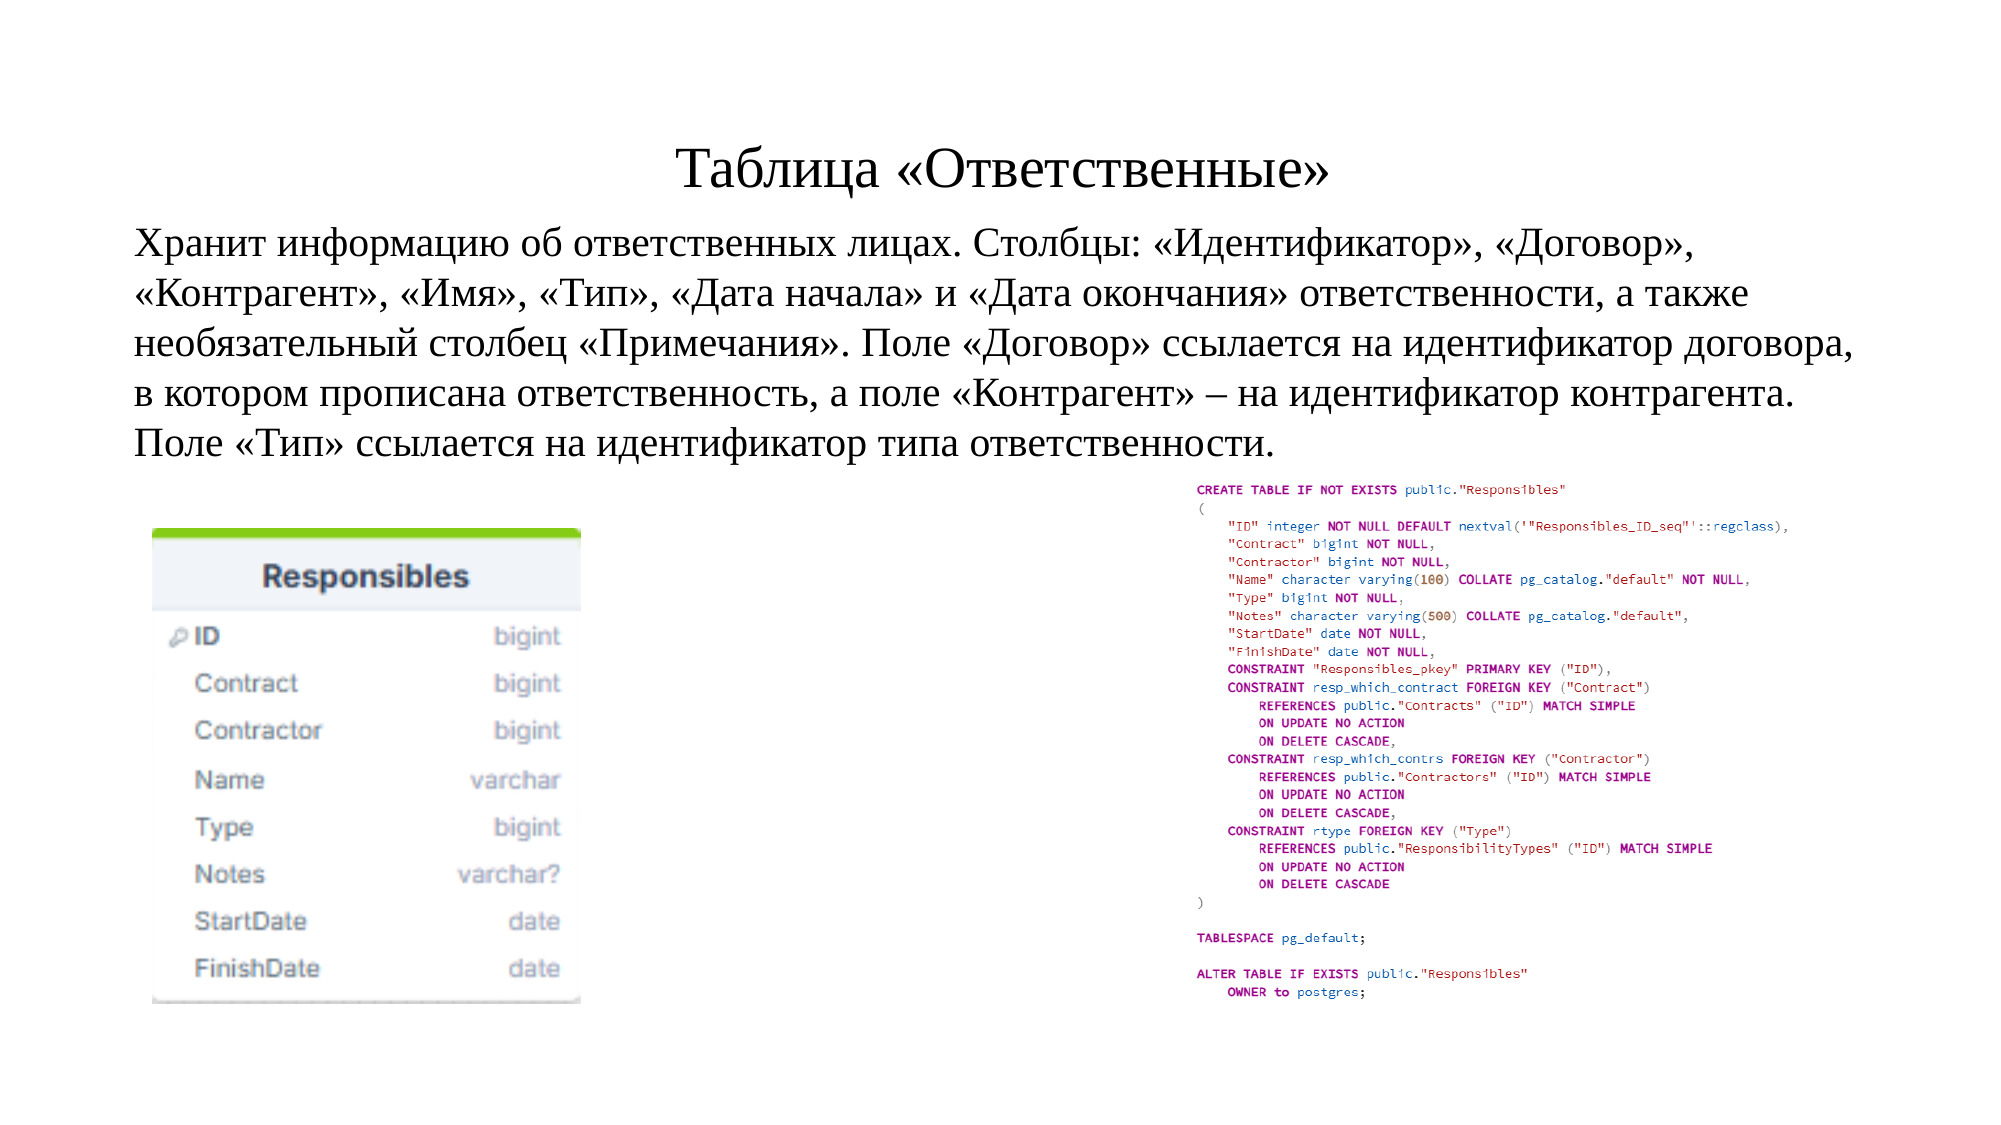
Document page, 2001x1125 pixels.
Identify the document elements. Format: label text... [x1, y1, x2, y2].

text_box Таблица «Ответственные» [126, 121, 1881, 206]
picture [152, 528, 581, 1004]
picture [1195, 477, 1824, 1004]
text_box Хранит информацию об ответственных лицах. Столбцы: «Идентификатор», «Договор», «Контрагент», «Имя», «Тип», «Дата начала» и «Дата окончания» ответственности, а также необязательный столбец «Примечания». Поле «Договор» ссылается на идентификатор договора, в котором прописана ответственность, а поле «Контрагент» – на идентификатор контрагента. Поле «Тип» ссылается на идентификатор типа ответственности. [119, 207, 1881, 472]
